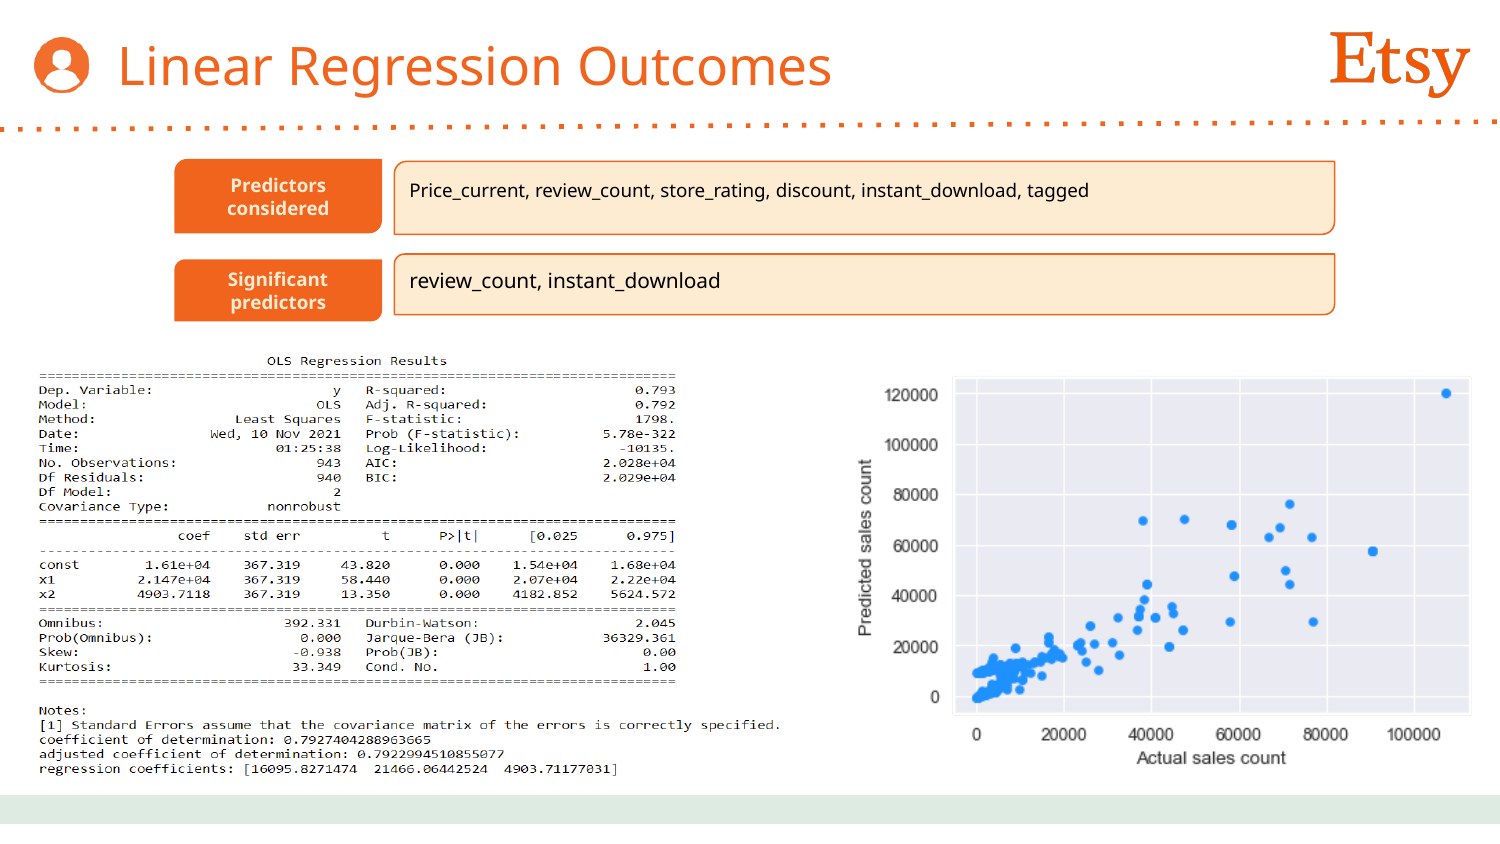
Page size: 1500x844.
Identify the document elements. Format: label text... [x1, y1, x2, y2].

picture [27, 350, 789, 779]
picture [34, 37, 89, 93]
text_box [394, 306, 1335, 315]
text_box review_count, instant_download [394, 254, 1335, 306]
title Linear Regression Outcomes [102, 17, 1500, 112]
text_box Price_current, review_count, store_rating, discount, instant_download, tagged [394, 167, 1335, 213]
text_box [396, 161, 1335, 167]
text_box Predictors considered [175, 159, 382, 233]
text_box Significant predictors [175, 260, 382, 321]
picture [848, 368, 1479, 779]
text_box [394, 213, 1335, 235]
